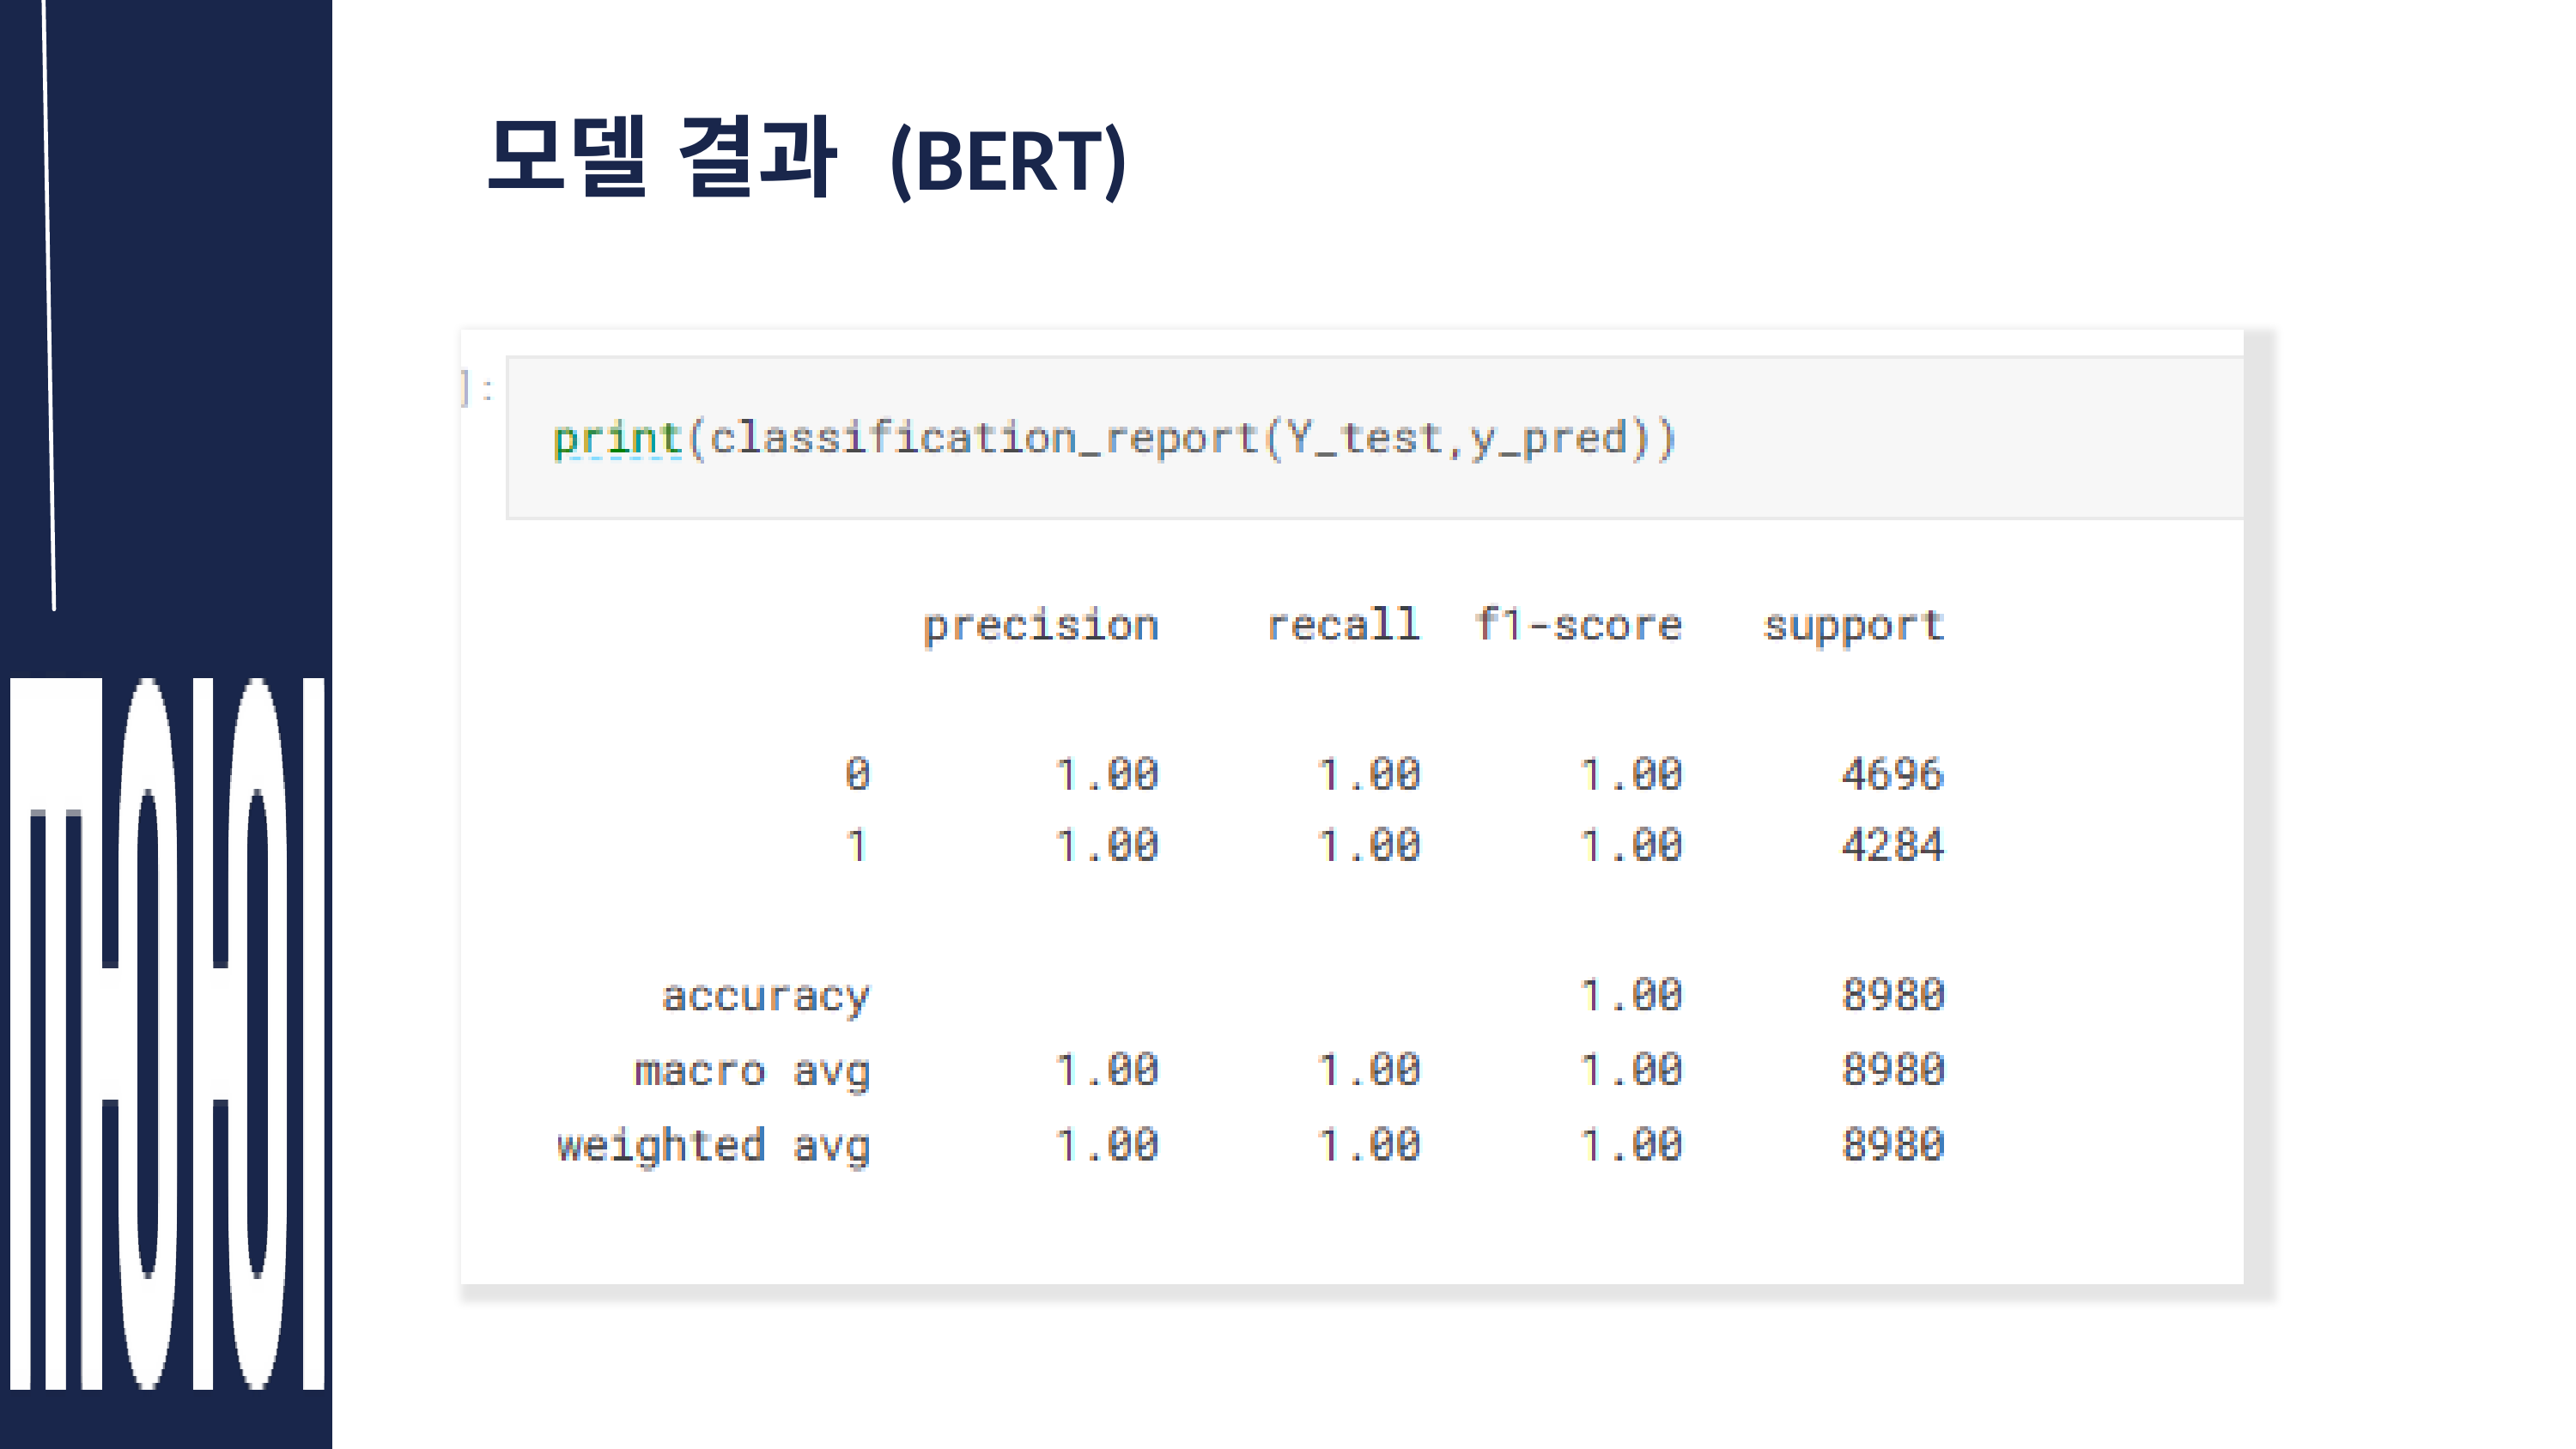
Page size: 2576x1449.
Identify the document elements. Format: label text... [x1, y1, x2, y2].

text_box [0, 0, 333, 1449]
picture [461, 330, 2244, 1285]
text_box 모델 결과 (BERT) [410, 84, 1787, 209]
